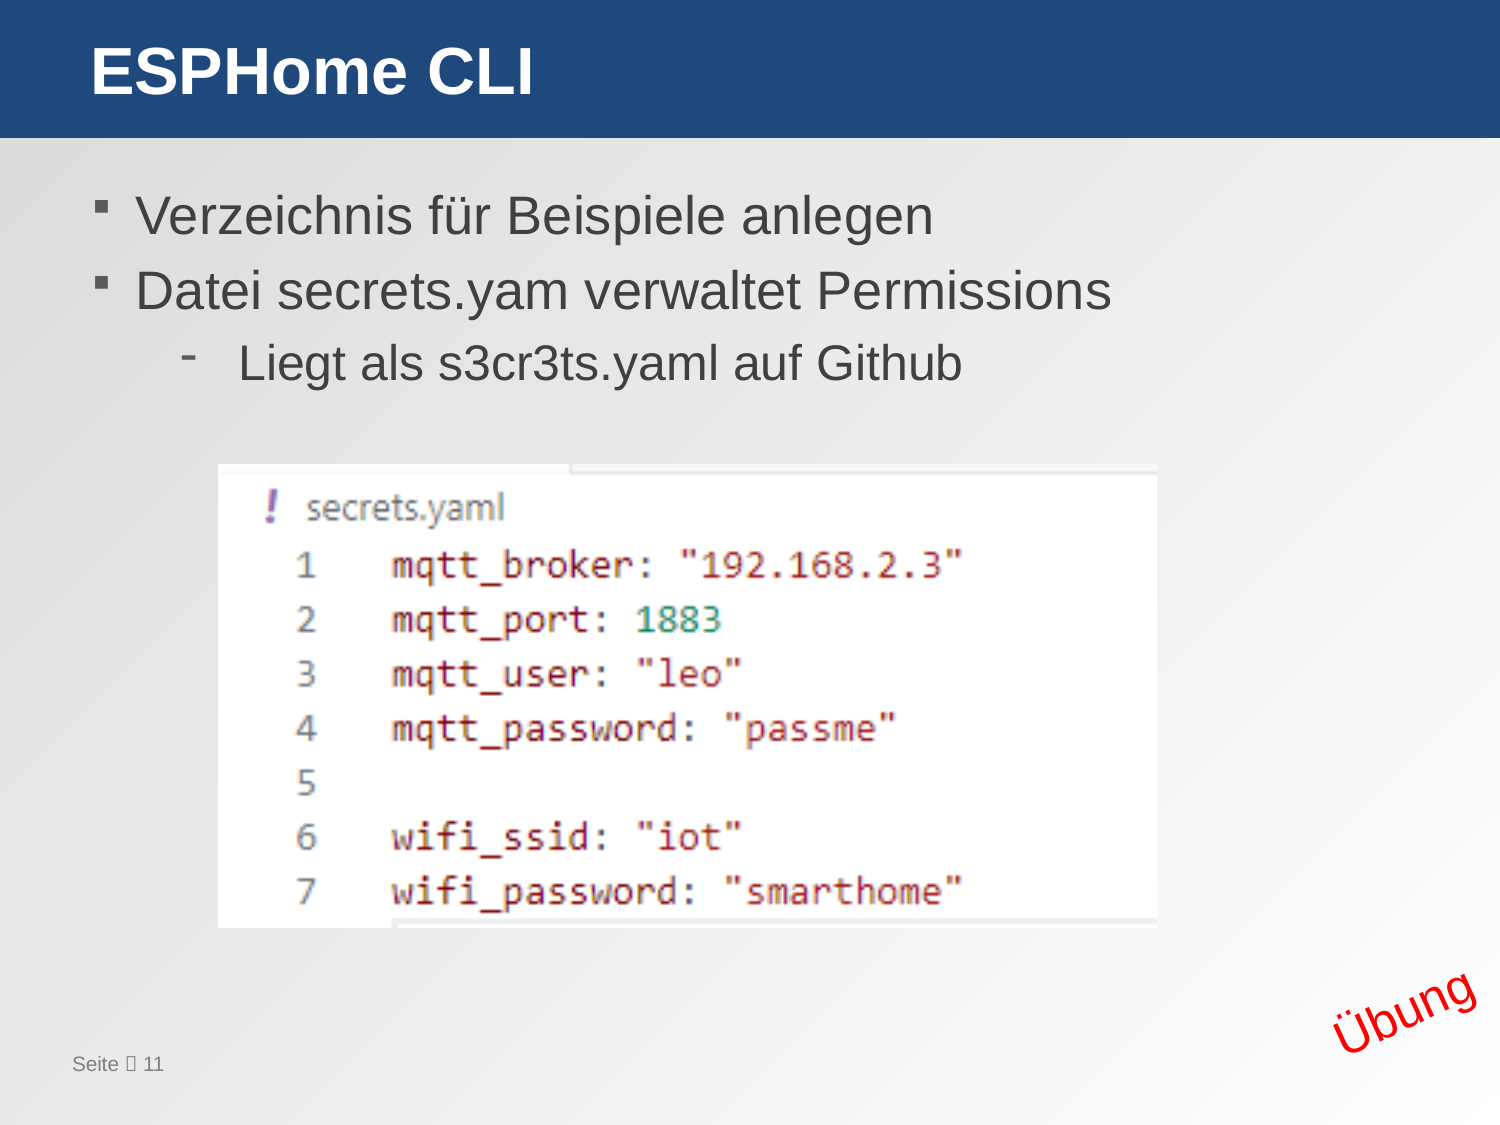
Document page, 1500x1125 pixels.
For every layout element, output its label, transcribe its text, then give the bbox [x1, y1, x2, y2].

text_box Übung [1307, 938, 1500, 1081]
title ESPHome CLI [75, 20, 1425, 208]
list Verzeichnis für Beispiele anlegen Datei secrets.yam verwaltet Permissions Liegt als s3cr3ts.yaml auf Github [76, 172, 1424, 929]
picture [218, 464, 1157, 928]
